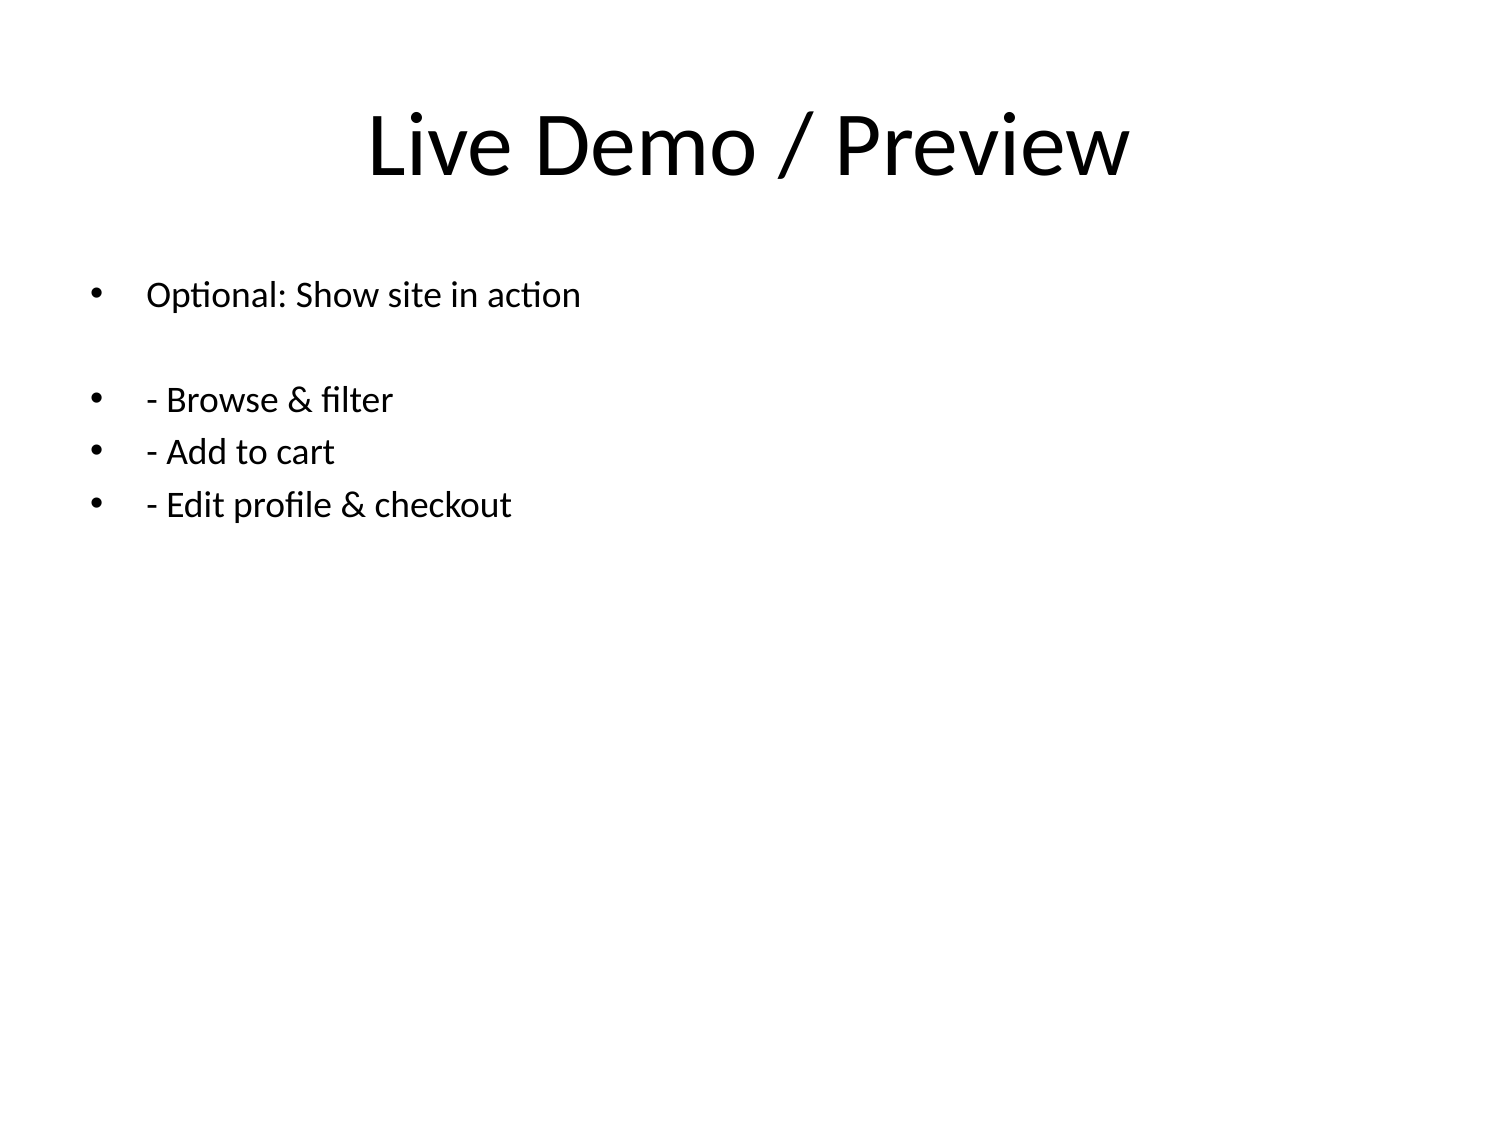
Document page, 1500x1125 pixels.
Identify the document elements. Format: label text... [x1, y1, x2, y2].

title Live Demo / Preview [75, 45, 1425, 233]
list Optional: Show site in action - Browse & filter - Add to cart - Edit profile & checkout [75, 262, 1425, 1005]
